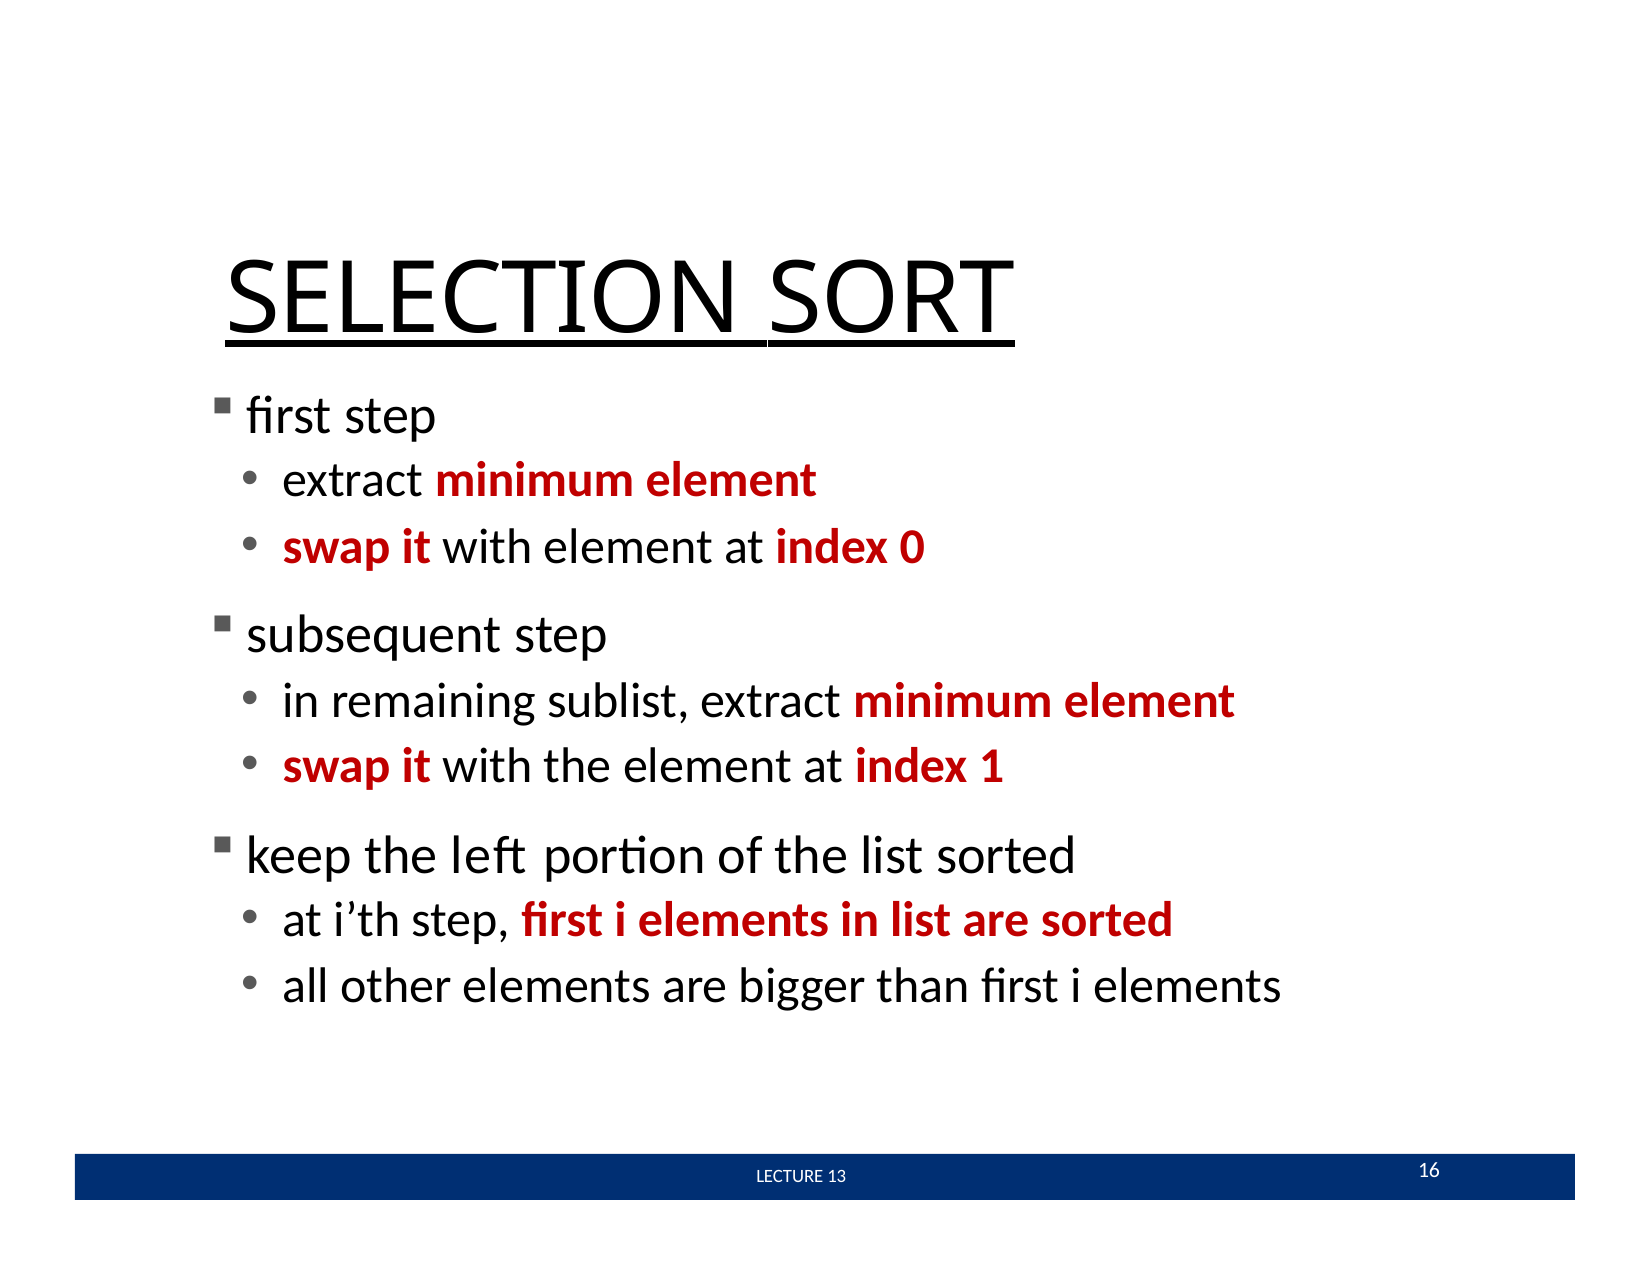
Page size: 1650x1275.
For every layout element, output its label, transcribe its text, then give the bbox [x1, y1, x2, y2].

title SELECTION SORT [200, 128, 1450, 473]
footer LECTURE 13 [749, 1162, 902, 1275]
slide_number 16 [1414, 1154, 1445, 1275]
text_box ﬁrst step extract minimum element swap it with element at index 0 subsequent step in remaining sublist, extract minimum element swap it with the element at index 1 keep the left portion of the list sorted at i’th step, ﬁrst i elements in list are sorted all other elements are bigger than ﬁrst i elements [207, 377, 1290, 1013]
